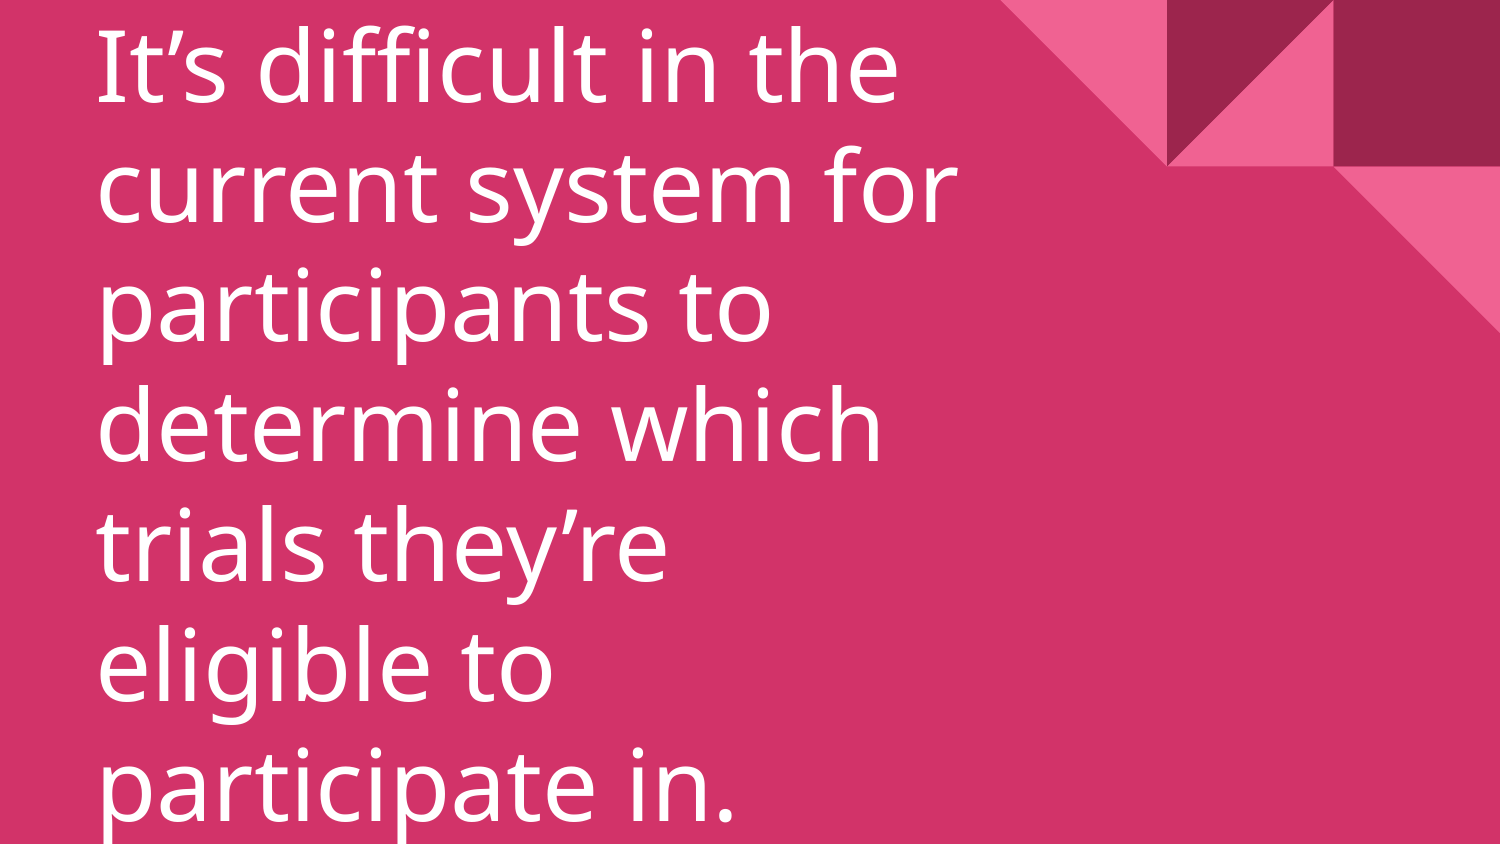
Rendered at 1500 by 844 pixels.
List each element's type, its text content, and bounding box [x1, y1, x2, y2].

title It’s difficult in the current system for participants to determine which trials they’re eligible to participate in. [80, 86, 1003, 758]
